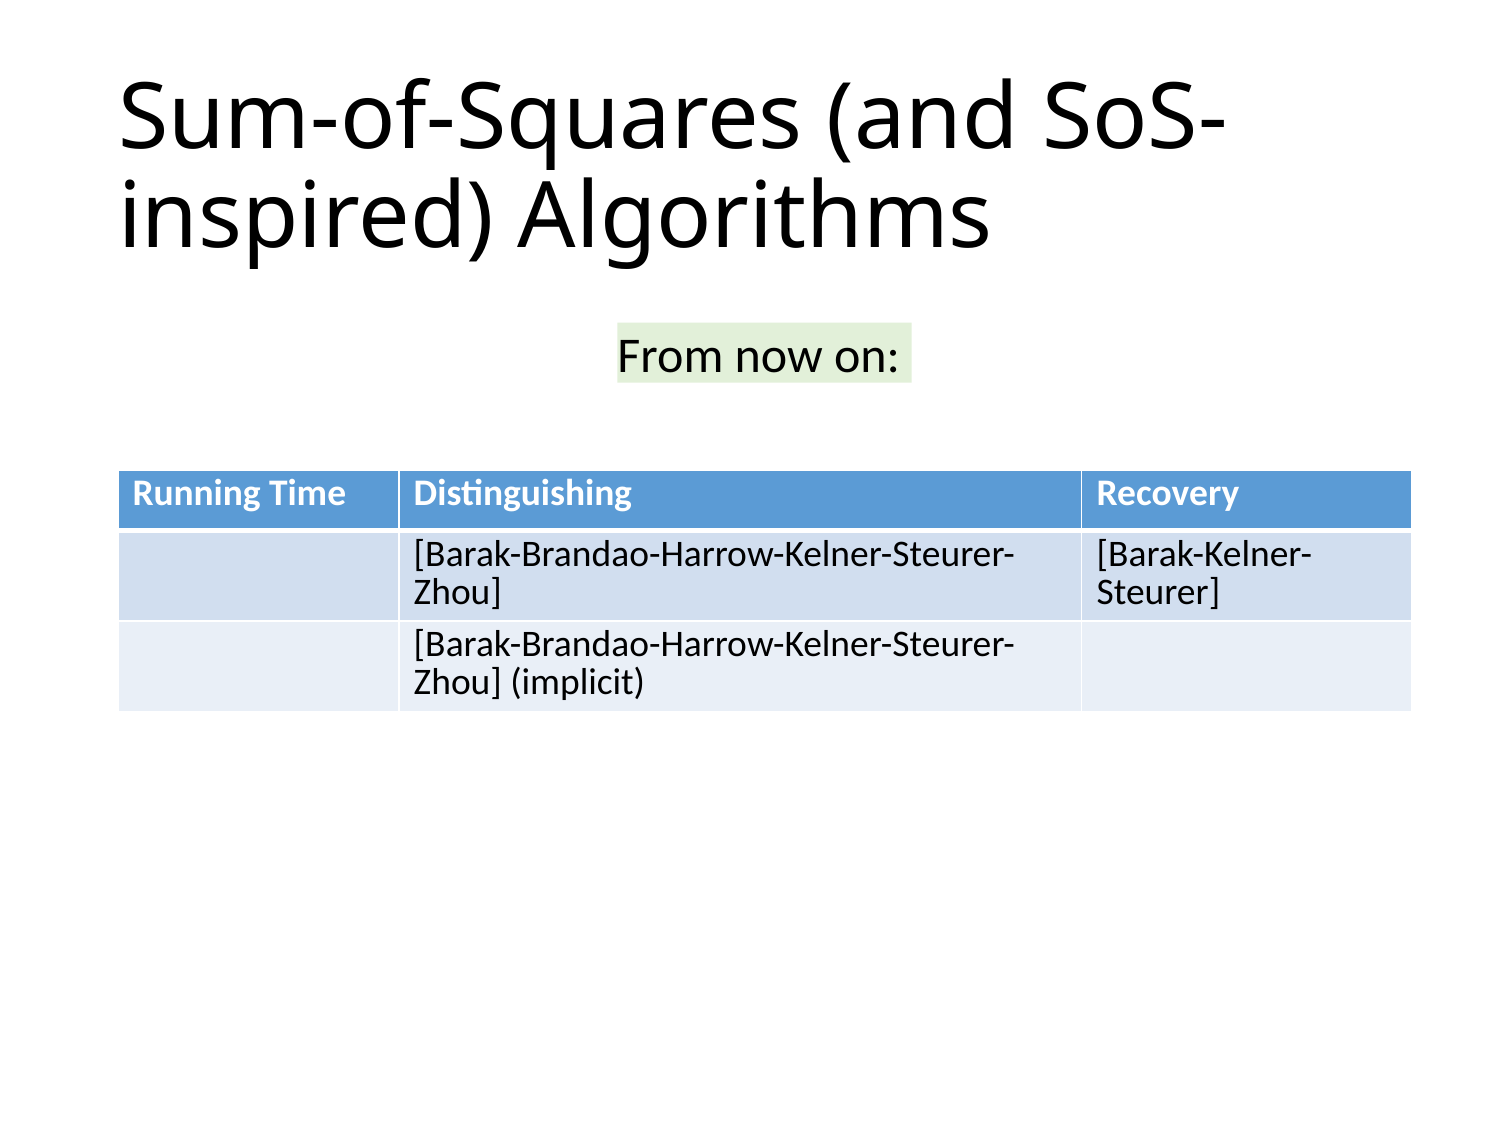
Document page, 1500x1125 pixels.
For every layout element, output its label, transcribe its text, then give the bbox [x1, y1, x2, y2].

title Sum-of-Squares (and SoS-inspired) Algorithms [103, 59, 1397, 278]
